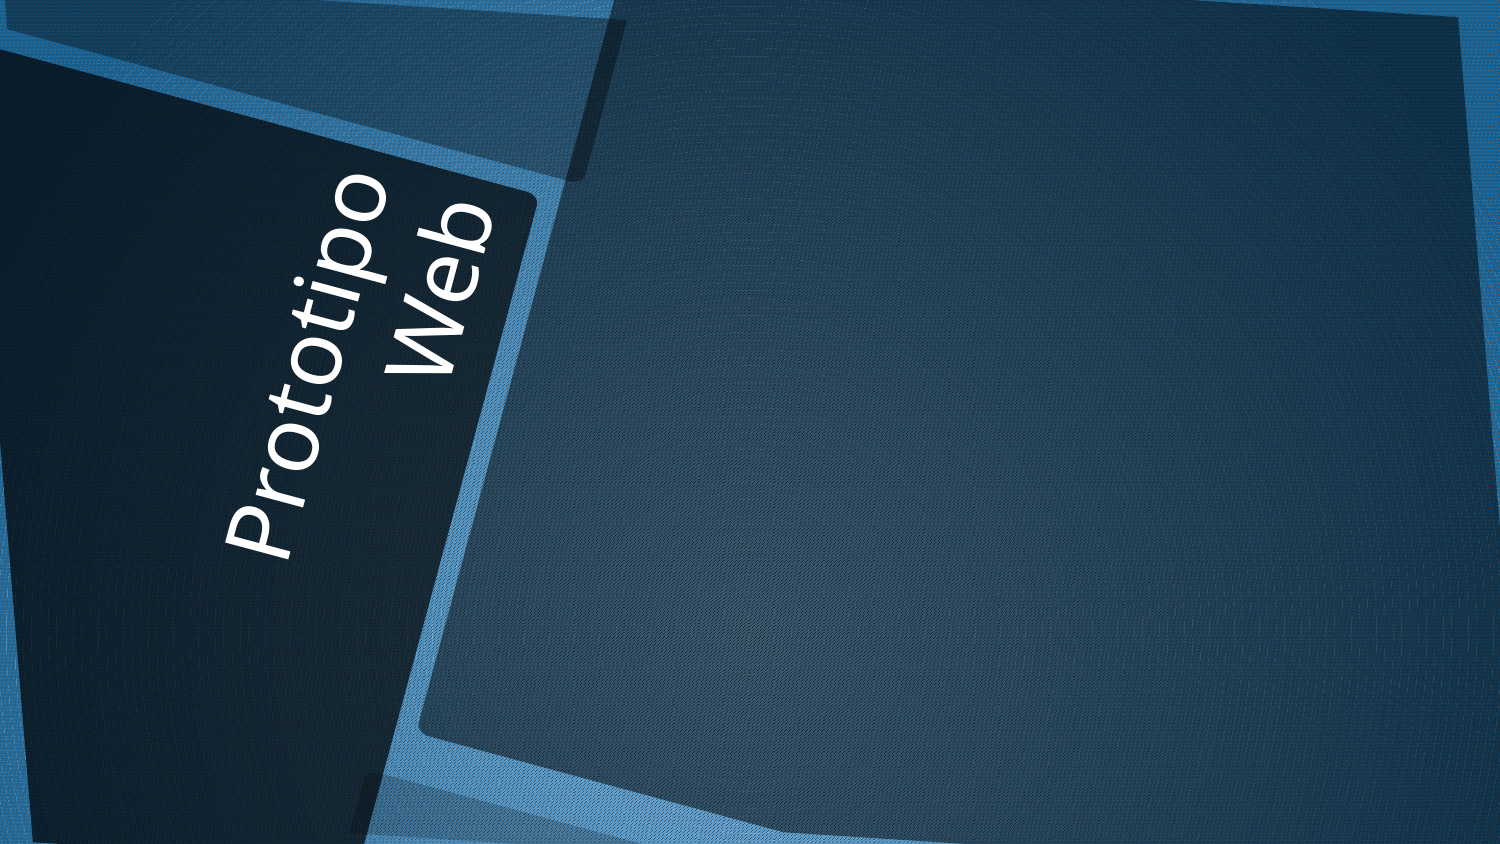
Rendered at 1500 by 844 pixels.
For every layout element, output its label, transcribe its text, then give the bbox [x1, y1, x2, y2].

title Prototipo Web [96, 126, 527, 801]
